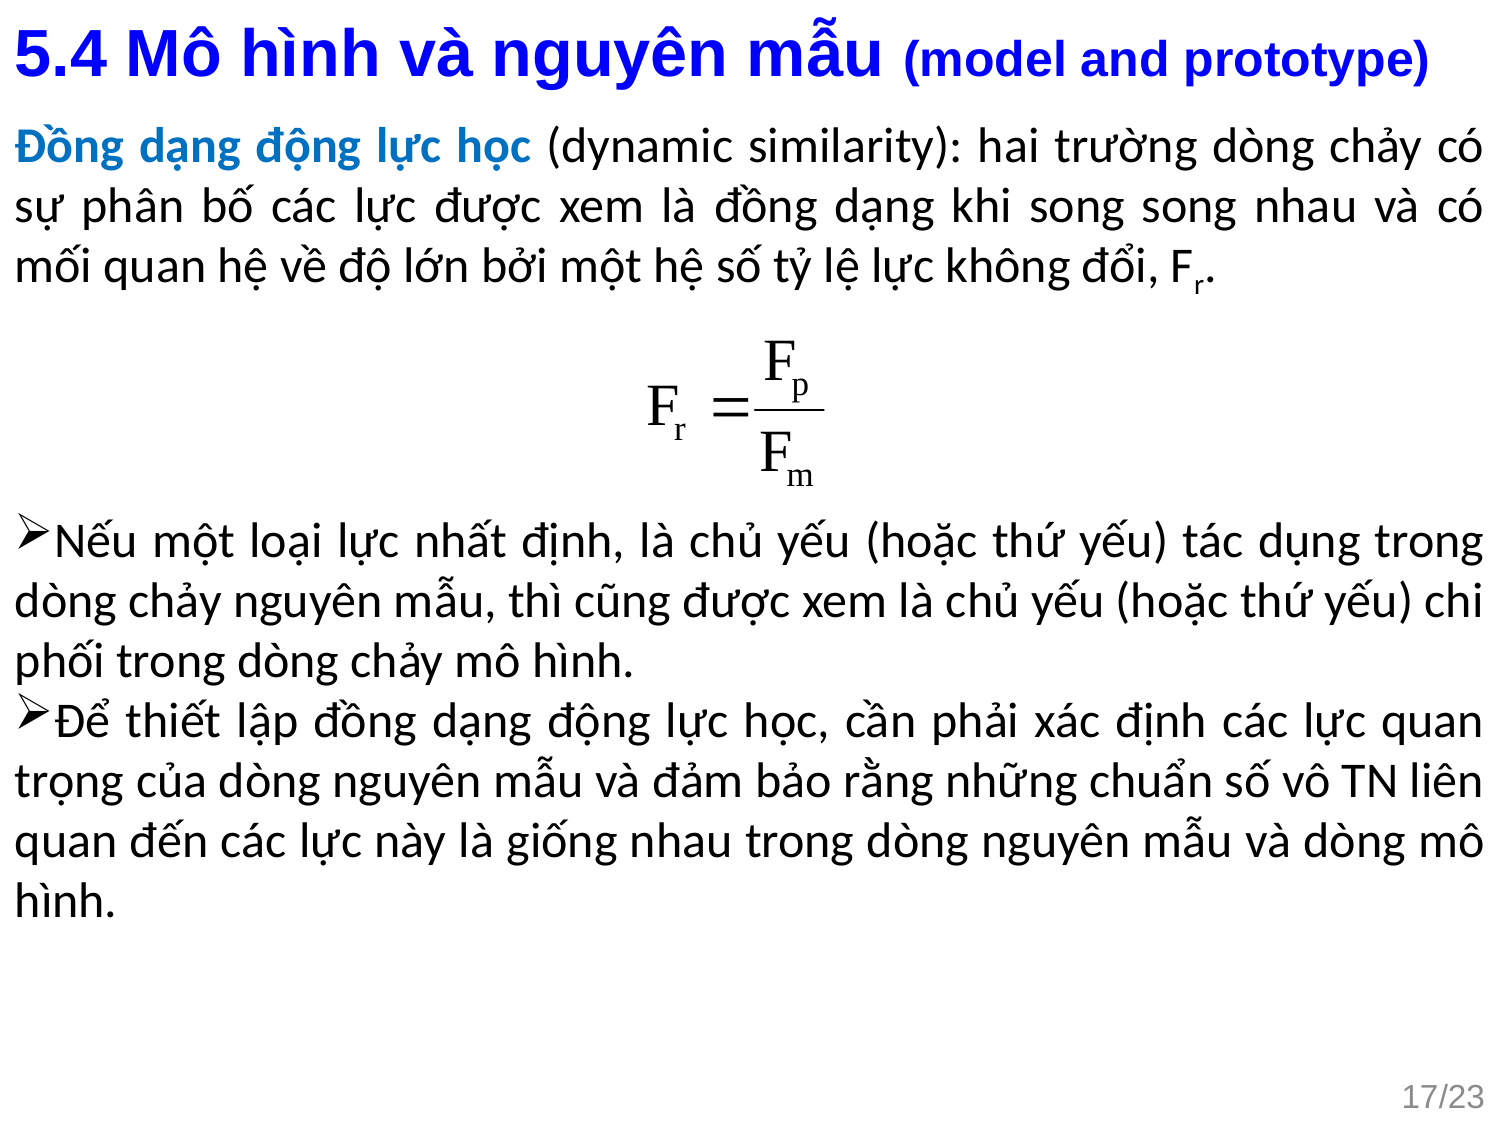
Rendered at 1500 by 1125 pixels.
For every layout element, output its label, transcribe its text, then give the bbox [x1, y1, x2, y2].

text_box Nếu một loại lực nhất định, là chủ yếu (hoặc thứ yếu) tác dụng trong dòng chảy nguyên mẫu, thì cũng được xem là chủ yếu (hoặc thứ yếu) chi phối trong dòng chảy mô hình. Để thiết lập đồng dạng động lực học, cần phải xác định các lực quan trọng của dòng nguyên mẫu và đảm bảo rằng những chuẩn số vô TN liên quan đến các lực này là giống nhau trong dòng nguyên mẫu và dòng mô hình. [0, 499, 1500, 935]
text_box Đồng dạng động lực học (dynamic similarity): hai trường dòng chảy có sự phân bố các lực được xem là đồng dạng khi song song nhau và có mối quan hệ về độ lớn bởi một hệ số tỷ lệ lực không đổi, Fr. [0, 104, 1500, 308]
slide_number 17/23 [1149, 1065, 1500, 1125]
text_box 5.4 Mô hình và nguyên mẫu (model and prototype) [0, 0, 1500, 102]
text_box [637, 319, 838, 501]
